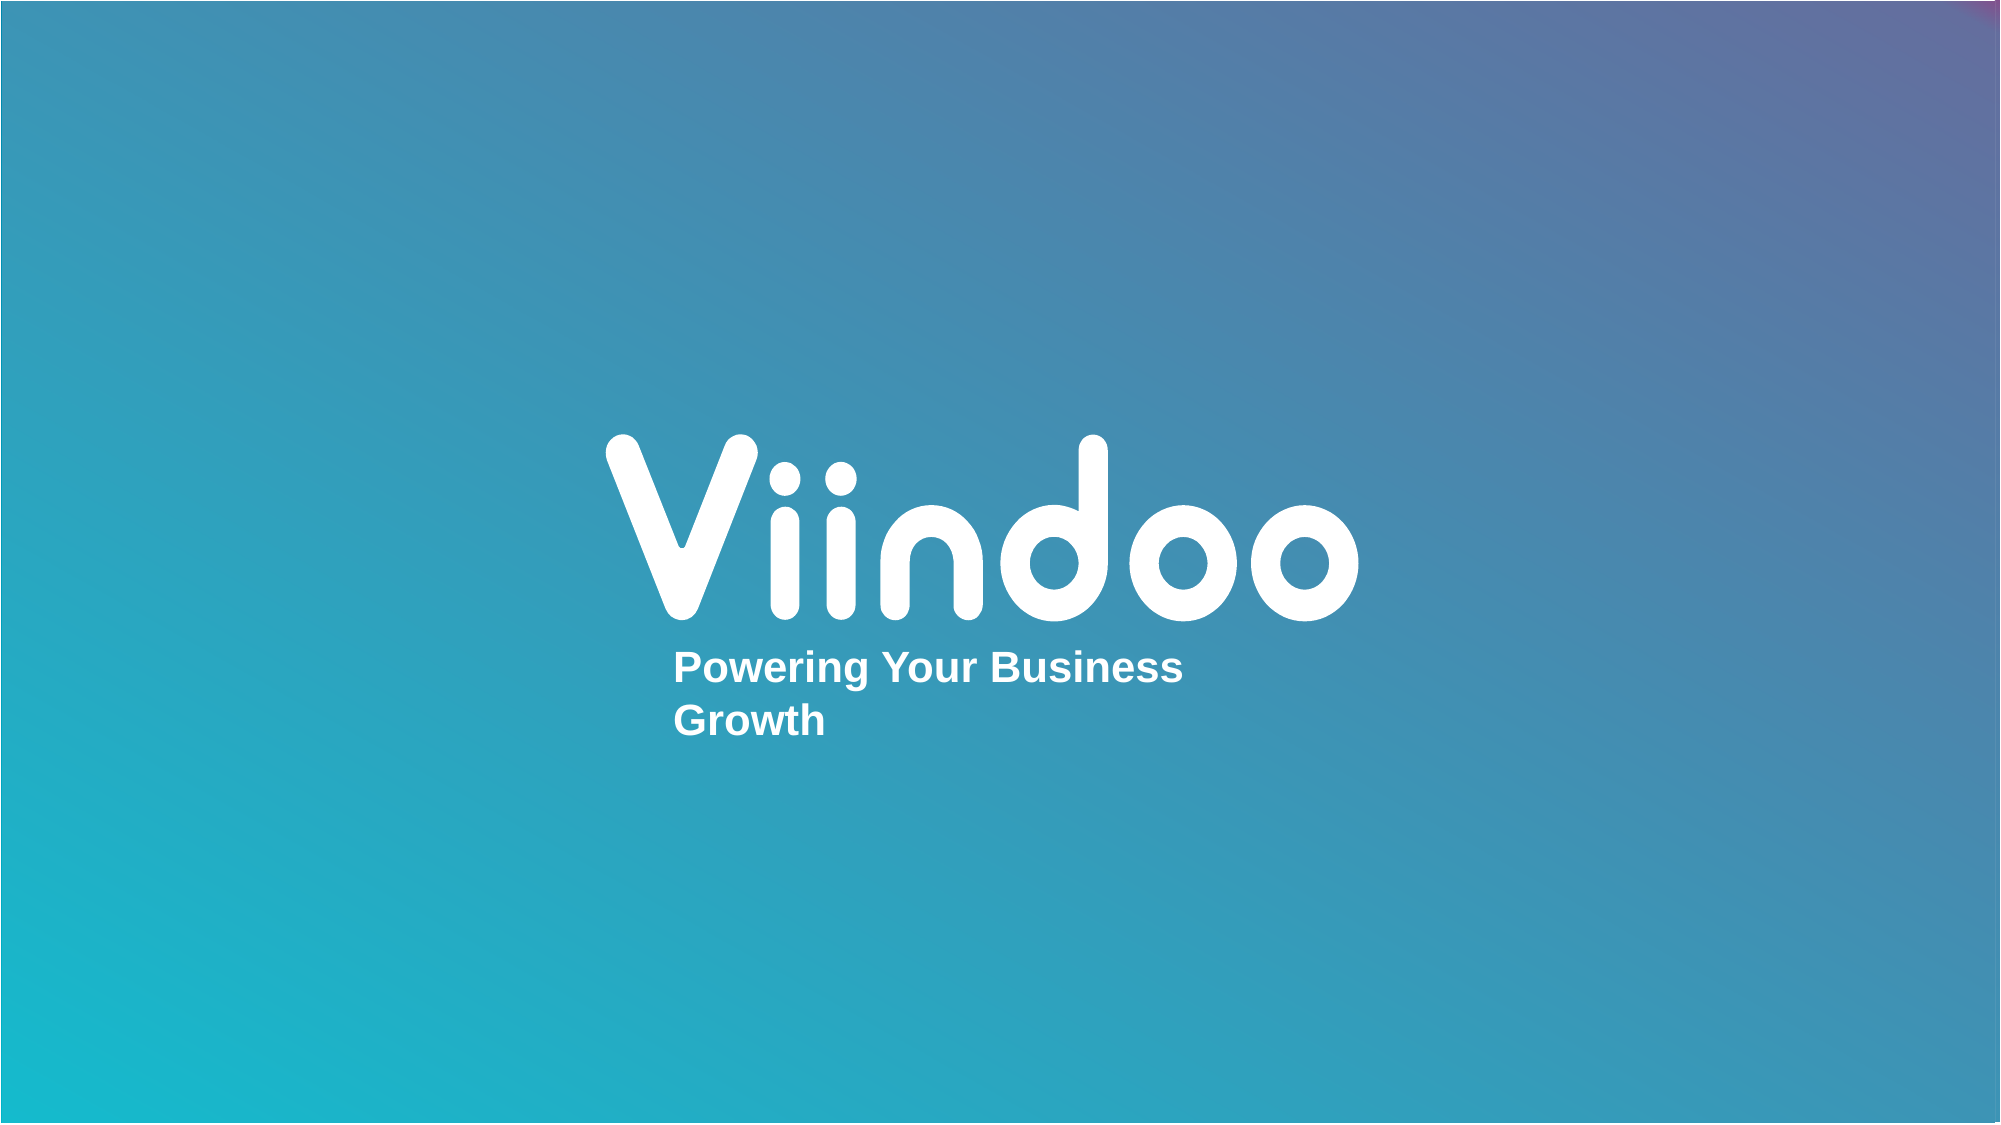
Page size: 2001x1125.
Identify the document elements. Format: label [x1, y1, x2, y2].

picture [0, 0, 2000, 1124]
text_box [605, 433, 1364, 624]
